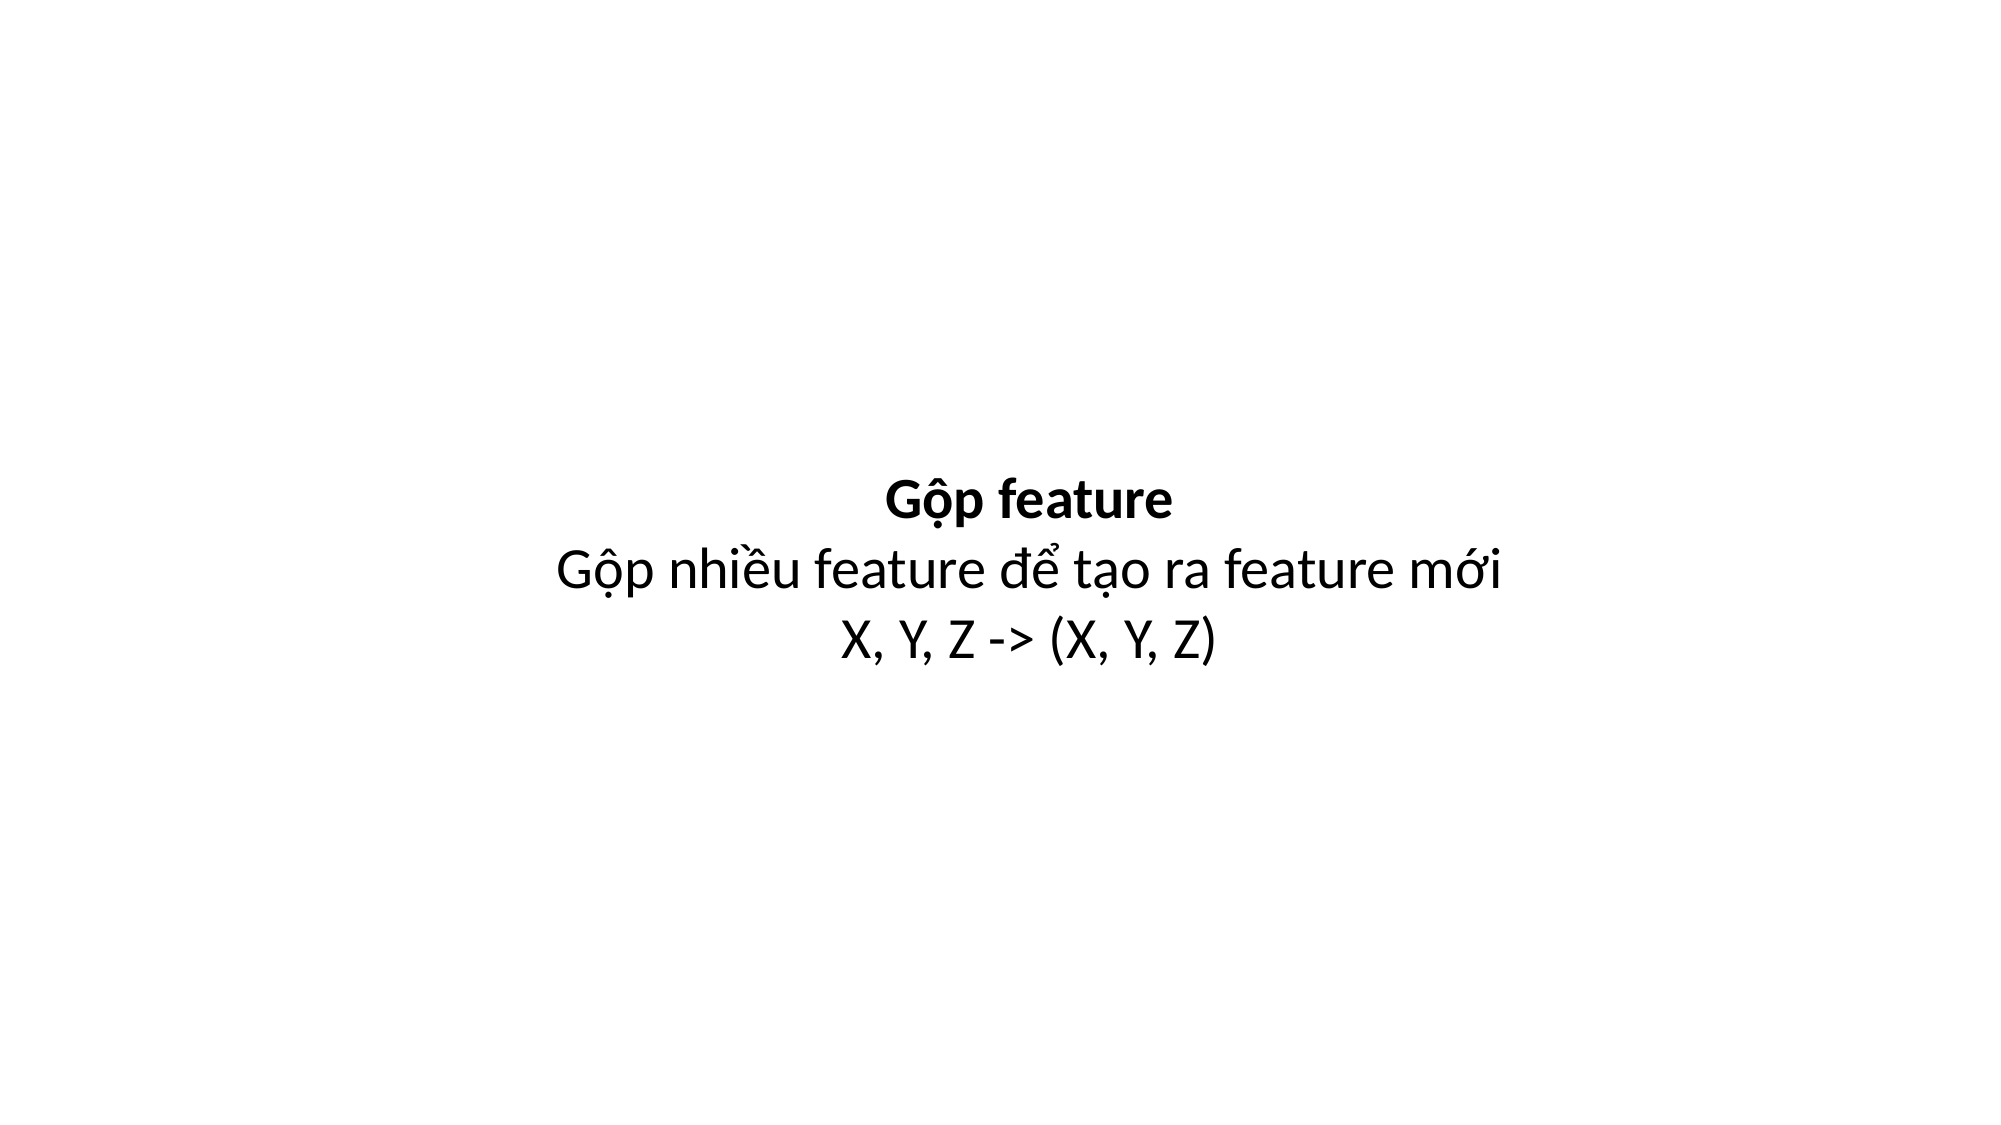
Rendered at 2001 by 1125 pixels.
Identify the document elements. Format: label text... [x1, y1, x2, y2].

text_box Gộp feature Gộp nhiều feature để tạo ra feature mới X, Y, Z -> (X, Y, Z) [532, 452, 1528, 678]
